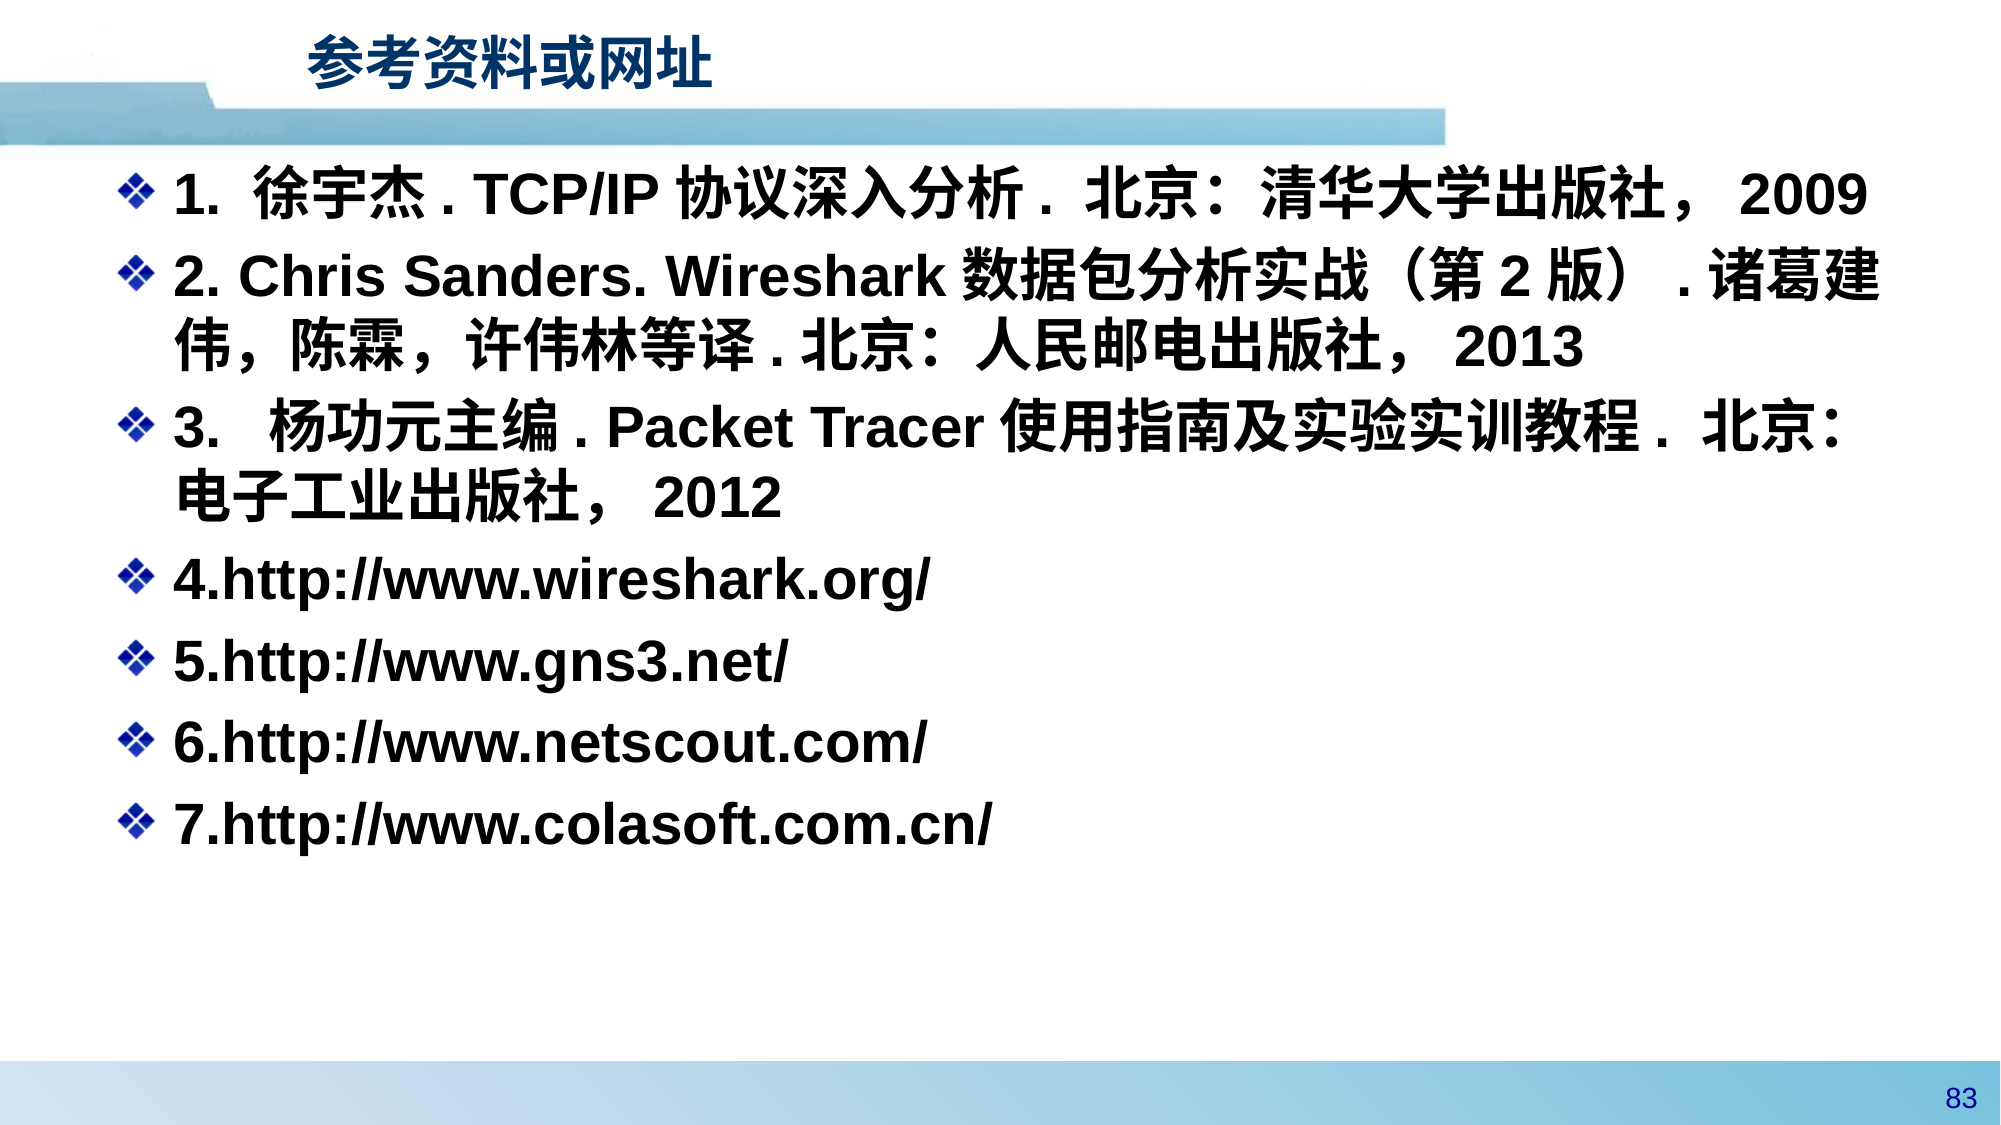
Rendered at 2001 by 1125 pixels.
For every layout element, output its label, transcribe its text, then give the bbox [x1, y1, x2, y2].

slide_number 82 [1850, 1071, 1993, 1125]
picture [116, 637, 158, 679]
picture [116, 800, 158, 842]
list 1. 徐宇杰. TCP/IP协议深入分析. 北京：清华大学出版社，2009 2. Chris Sanders. Wireshark数据包分析实战（第2版）.诸葛建伟，陈霖，许伟林等译.北京：人民邮电出版社，2013 3. 杨功元主编. Packet Tracer使用指南及实验实训教程. 北京：电子工业出版社，2012 4.http://www.wireshark.org/ 5.http://www.gns3.net/ 6.http://www.netscout.com/ 7.http://www.colasoft.com.cn/ [101, 148, 1899, 1024]
picture [116, 404, 158, 445]
picture [116, 170, 158, 212]
title 参考资料或网址 [290, 14, 1709, 107]
picture [116, 555, 158, 597]
picture [0, 12, 1612, 371]
picture [116, 719, 158, 760]
picture [116, 252, 158, 294]
